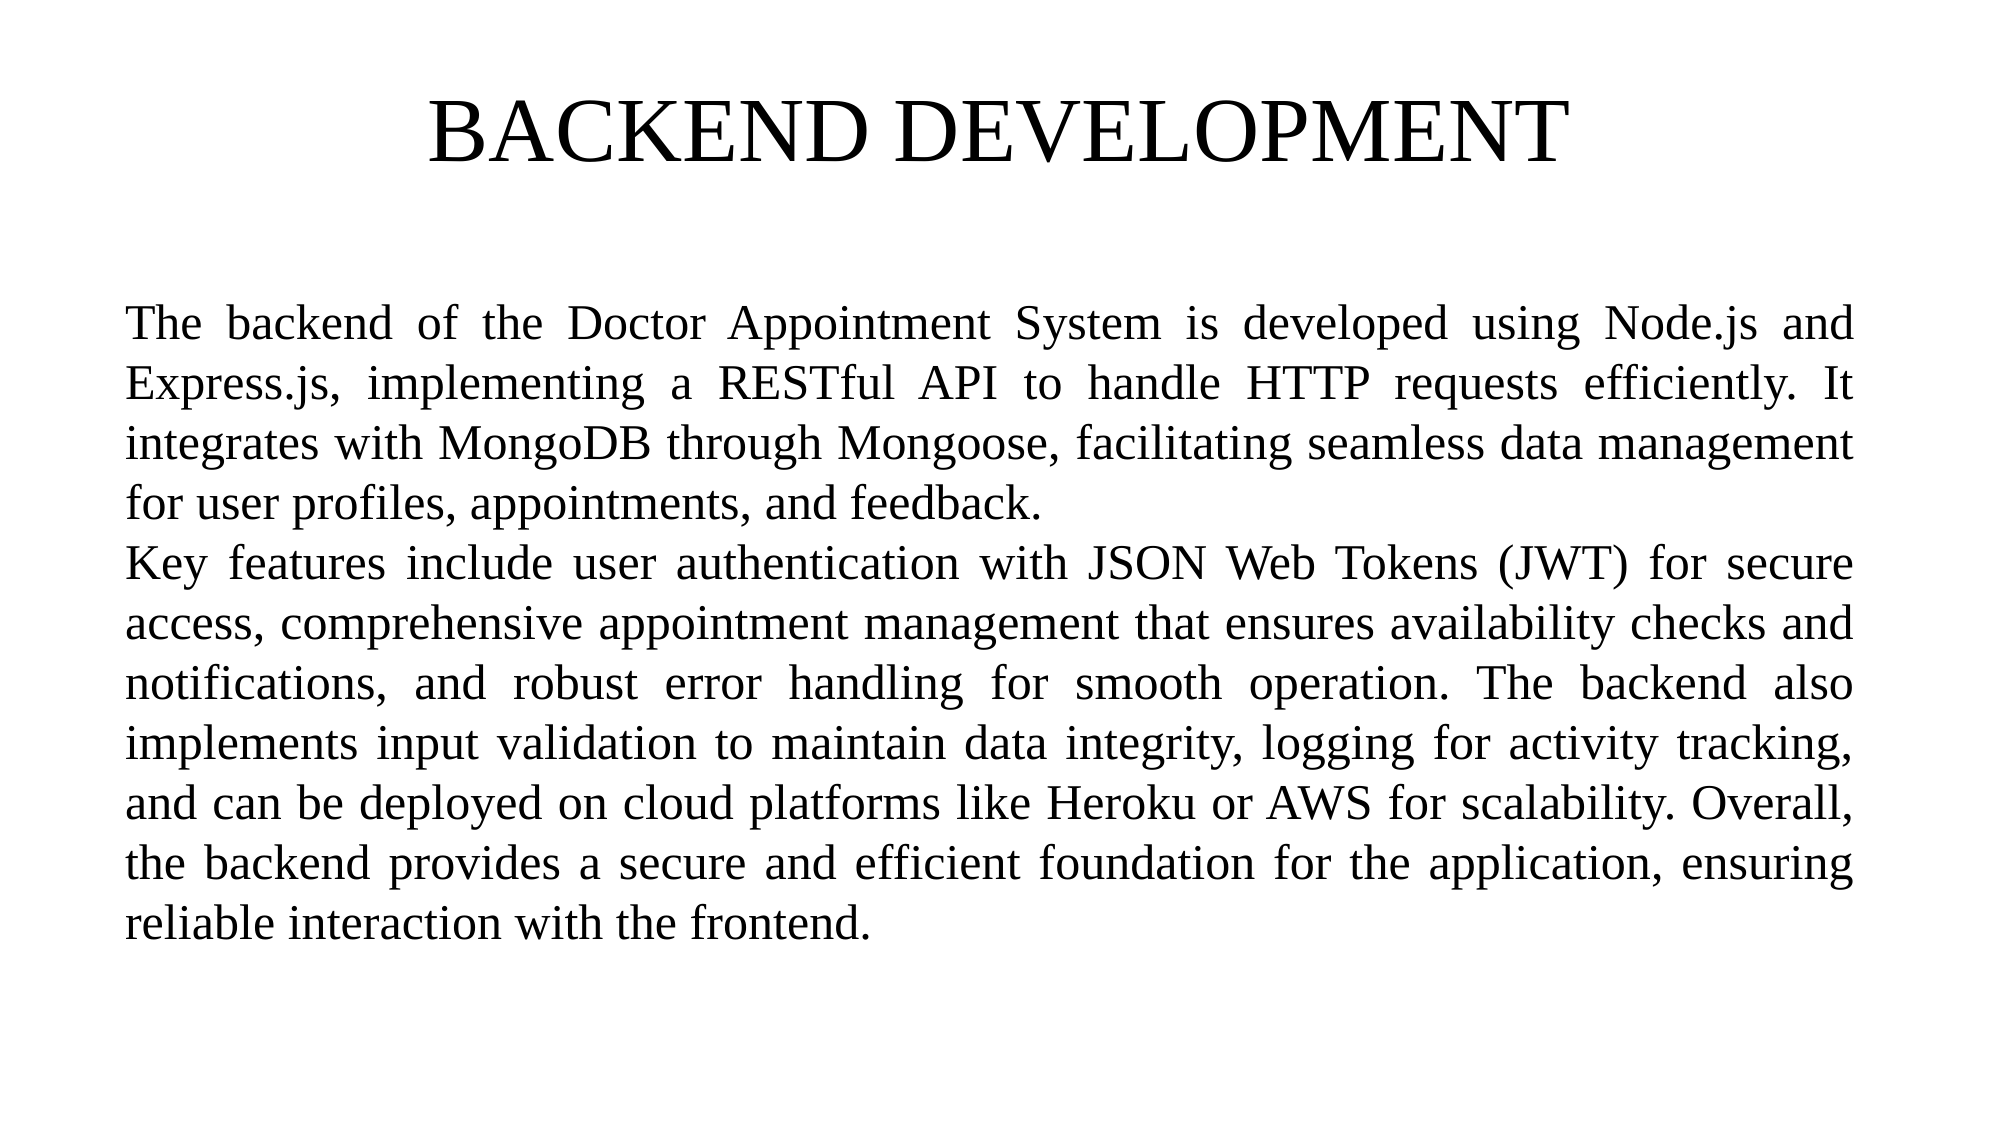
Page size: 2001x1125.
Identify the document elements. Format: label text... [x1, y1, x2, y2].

title BACKEND DEVELOPMENT [418, 75, 1582, 190]
list The backend of the Doctor Appointment System is developed using Node.js and Express.js, implementing a RESTful API to handle HTTP requests efficiently. It integrates with MongoDB through Mongoose, facilitating seamless data management for user profiles, appointments, and feedback. Key features include user authentication with JSON Web Tokens (JWT) for secure access, comprehensive appointment management that ensures availability checks and notifications, and robust error handling for smooth operation. The backend also implements input validation to maintain data integrity, logging for activity tracking, and can be deployed on cloud platforms like Heroku or AWS for scalability. Overall, the backend provides a secure and efficient foundation for the application, ensuring reliable interaction with the frontend. [125, 289, 1856, 1017]
